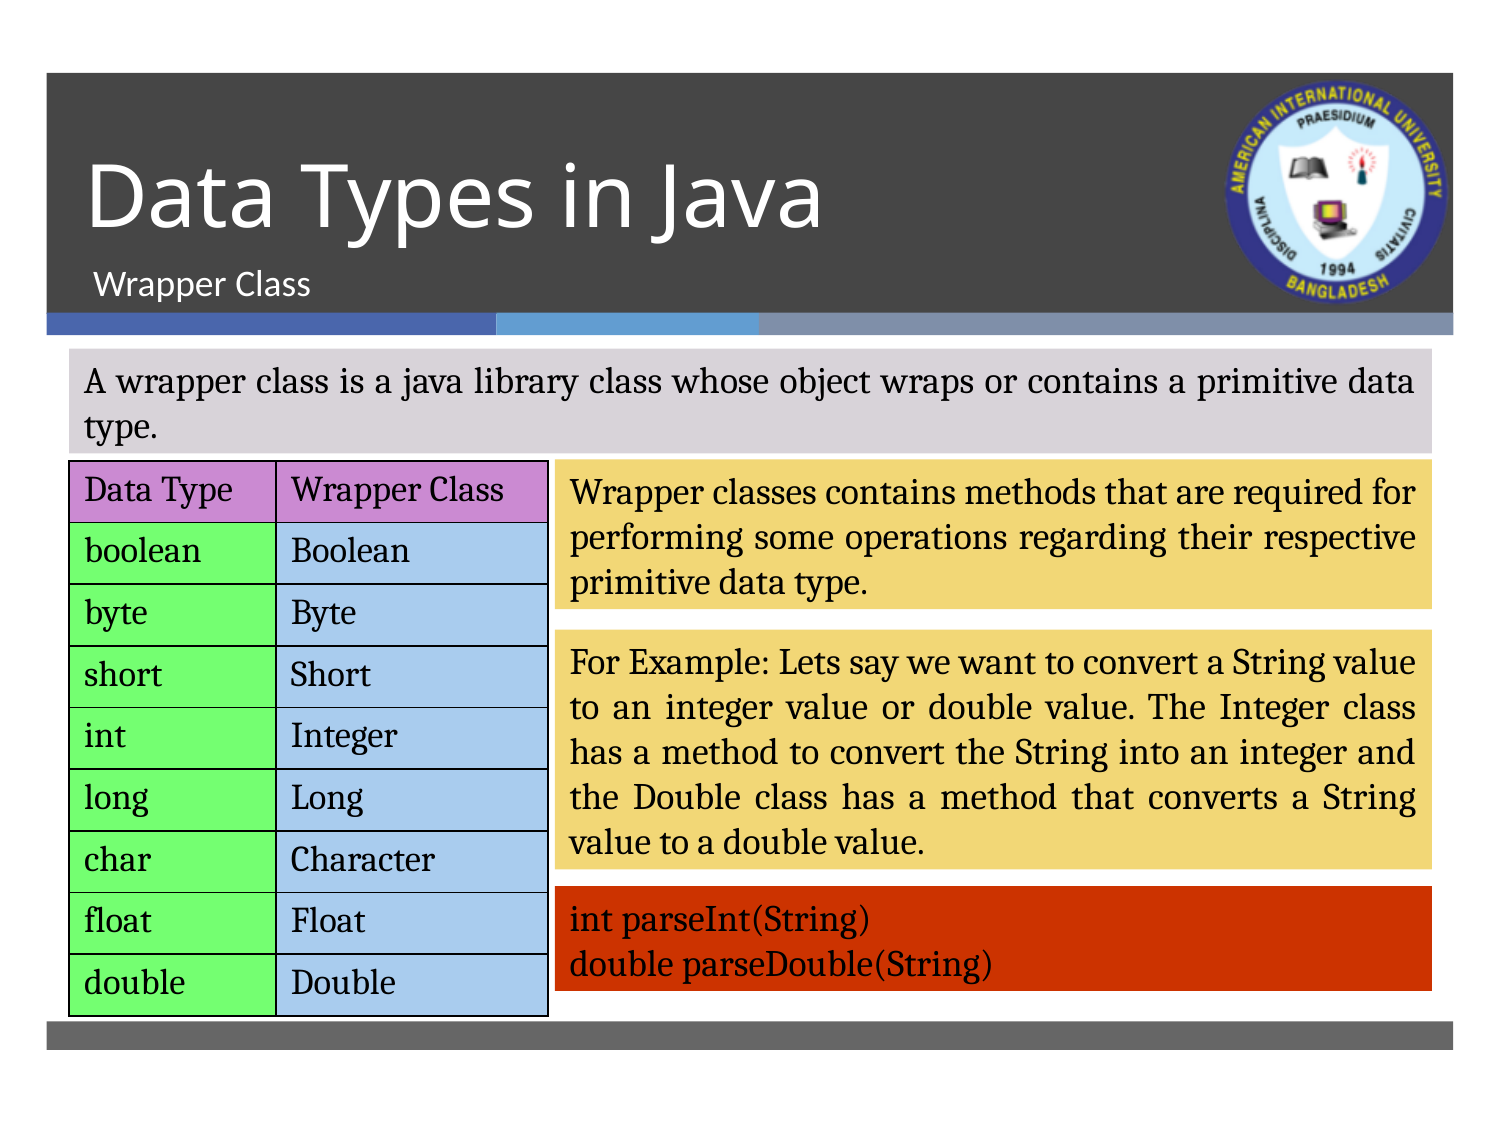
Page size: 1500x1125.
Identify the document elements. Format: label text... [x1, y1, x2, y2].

table_cell Long [277, 770, 547, 830]
table_cell Character [277, 832, 547, 892]
subtitle Wrapper Class [78, 251, 1351, 331]
title Data Types in Java [69, 73, 1351, 253]
table_header Wrapper Class [277, 462, 547, 522]
table_cell short [70, 647, 275, 707]
table_cell long [70, 770, 275, 830]
text_box int parseInt(String) double parseDouble(String) [554, 886, 1432, 991]
table_cell boolean [70, 523, 275, 583]
table_cell Integer [277, 708, 547, 768]
table_cell Double [277, 955, 547, 1015]
table_cell Boolean [277, 523, 547, 583]
table_cell Short [277, 647, 547, 707]
table_cell char [70, 832, 275, 892]
table_cell Byte [277, 585, 547, 645]
text_box Wrapper classes contains methods that are required for performing some operations regarding their respective primitive data type. [554, 459, 1432, 610]
picture [1351, 75, 1454, 310]
table_cell Float [277, 893, 547, 953]
table_cell float [70, 893, 275, 953]
text_box A wrapper class is a java library class whose object wraps or contains a primitive data type. [69, 348, 1432, 454]
table_cell byte [70, 585, 275, 645]
table_header Data Type [70, 462, 275, 522]
text_box For Example: Lets say we want to convert a String value to an integer value or double value. The Integer class has a method to convert the String into an integer and the Double class has a method that converts a String value to a double value. [554, 629, 1432, 870]
table_cell int [70, 708, 275, 768]
table_cell double [70, 955, 275, 1015]
